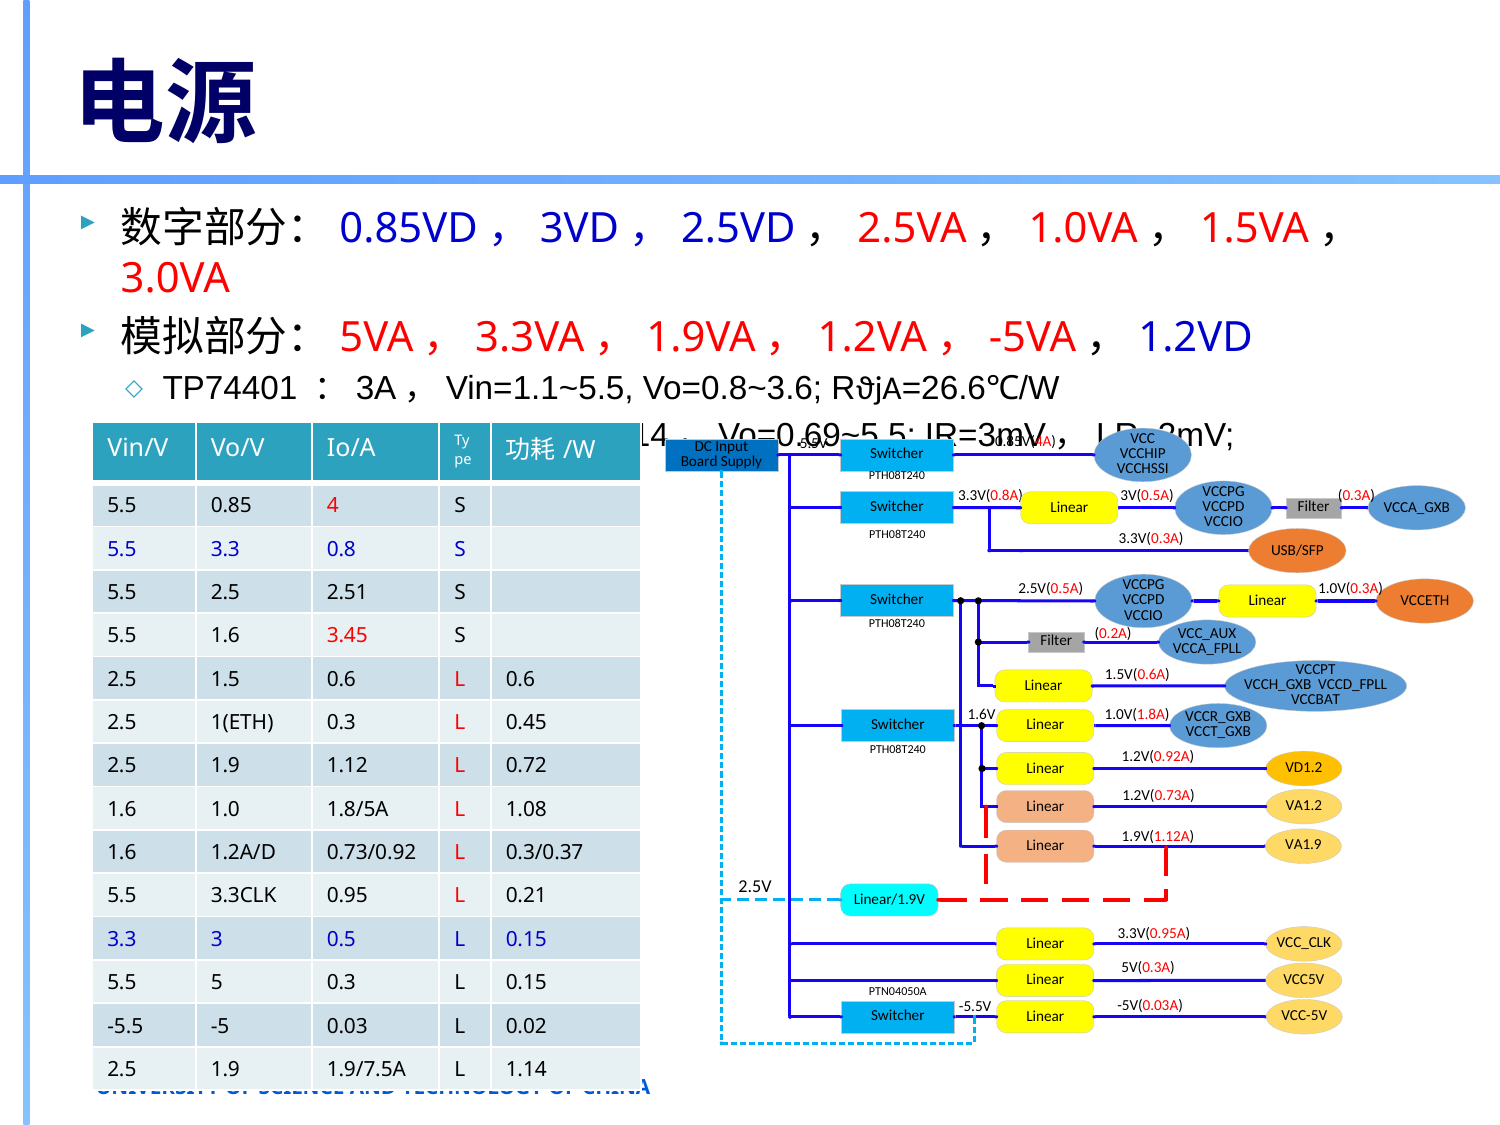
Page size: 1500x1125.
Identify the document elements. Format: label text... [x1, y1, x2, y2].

table_cell -5.5 [93, 1004, 195, 1046]
table_cell 2.51 [313, 571, 438, 612]
table_cell 0.3 [313, 701, 438, 742]
table_cell 0.85 [197, 486, 311, 526]
table_header 功耗/W [492, 423, 640, 480]
table_cell 1.14 [492, 1048, 640, 1089]
table_cell 3.3CLK [197, 874, 311, 916]
table_cell [492, 571, 640, 612]
table_cell 1.08 [492, 787, 640, 829]
table_cell L [440, 831, 490, 872]
table_cell 5.5 [93, 961, 195, 1002]
picture [658, 421, 1481, 1056]
table_cell 1.6 [93, 787, 195, 829]
table_cell L [440, 961, 490, 1002]
title 电源 [58, 33, 1409, 164]
table_cell 5.5 [93, 874, 195, 916]
table_cell L [440, 1004, 490, 1046]
list 数字部分：0.85VD，3VD，2.5VD，2.5VA，1.0VA，1.5VA，3.0VA 模拟部分：5VA，3.3VA，1.9VA，1.2VA，-5VA，1.2VD TP74401 ：3A，Vin=1.1~5.5, Vo=0.8~3.6; RϑjA=26.6℃/W PTH08T240：10A，Vin=4.5~14，Vo=0.69~5.5; IR=3mV，LR=2mV; [45, 193, 1409, 407]
table_cell S [440, 614, 490, 656]
table_cell 5.5 [93, 486, 195, 526]
table_cell 2.5 [93, 657, 195, 699]
table_cell 0.15 [492, 917, 640, 959]
table_cell 0.03 [313, 1004, 438, 1046]
table_cell [492, 527, 640, 569]
table_cell S [440, 571, 490, 612]
table_cell 0.21 [492, 874, 640, 916]
table_cell 1.9 [197, 744, 311, 786]
table_cell 5.5 [93, 571, 195, 612]
table_cell L [440, 701, 490, 742]
table_cell 1.12 [313, 744, 438, 786]
table_cell 1.9/7.5A [313, 1048, 438, 1089]
table_cell L [440, 744, 490, 786]
table_cell 1.8/5A [313, 787, 438, 829]
table_header Type [440, 423, 490, 480]
table_cell 2.5 [93, 701, 195, 742]
table_header Vo/V [197, 423, 311, 480]
table_cell 0.15 [492, 961, 640, 1002]
table_cell 2.5 [197, 571, 311, 612]
table_cell 1.6 [197, 614, 311, 656]
table_cell 1(ETH) [197, 701, 311, 742]
table_cell 1.0 [197, 787, 311, 829]
table_cell 2.5 [93, 1048, 195, 1089]
table_cell L [440, 787, 490, 829]
table_cell 4 [313, 486, 438, 526]
table_cell 3.3 [93, 917, 195, 959]
table_cell S [440, 527, 490, 569]
table_cell 0.3/0.37 [492, 831, 640, 872]
table_cell S [440, 486, 490, 526]
table_cell 3.3 [197, 527, 311, 569]
table_cell 0.5 [313, 917, 438, 959]
table_cell 0.72 [492, 744, 640, 786]
table_cell 3.45 [313, 614, 438, 656]
table_cell 1.5 [197, 657, 311, 699]
table_cell 0.45 [492, 701, 640, 742]
table_cell 2.5 [93, 744, 195, 786]
table_cell L [440, 874, 490, 916]
table_cell 5.5 [93, 527, 195, 569]
table_cell 5.5 [93, 614, 195, 656]
table_cell 5 [197, 961, 311, 1002]
table_cell 3 [197, 917, 311, 959]
table_cell [492, 486, 640, 526]
table_cell 0.6 [492, 657, 640, 699]
table_cell 0.6 [313, 657, 438, 699]
table_cell 0.3 [313, 961, 438, 1002]
table_cell [492, 614, 640, 656]
table_cell 0.95 [313, 874, 438, 916]
table_cell 0.8 [313, 527, 438, 569]
table_cell L [440, 917, 490, 959]
table_cell L [440, 657, 490, 699]
table_cell L [440, 1048, 490, 1089]
table_header Io/A [313, 423, 438, 480]
table_cell -5 [197, 1004, 311, 1046]
table_cell 1.2A/D [197, 831, 311, 872]
table_header Vin/V [93, 423, 195, 480]
table_cell 1.6 [93, 831, 195, 872]
table_cell 0.02 [492, 1004, 640, 1046]
table_cell 0.73/0.92 [313, 831, 438, 872]
table_cell 1.9 [197, 1048, 311, 1089]
